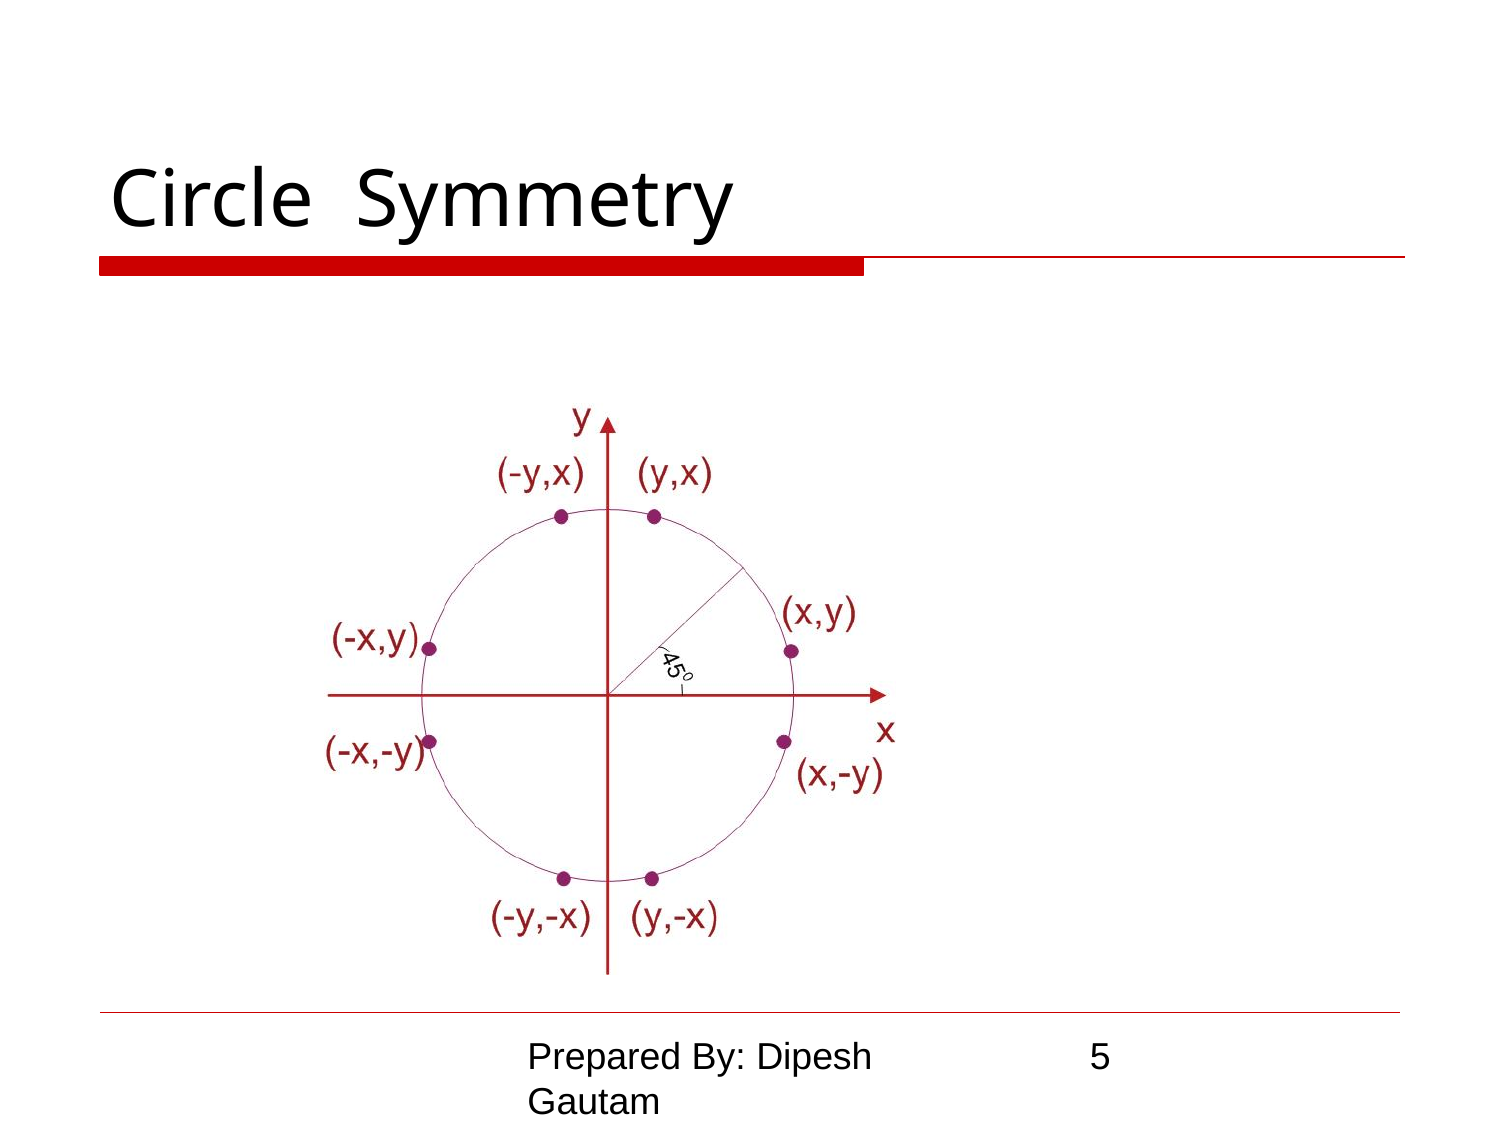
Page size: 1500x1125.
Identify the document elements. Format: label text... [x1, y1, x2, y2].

title Circle Symmetry [94, 50, 1407, 250]
footer Prepared By: Dipesh Gautam [512, 1024, 988, 1103]
picture [324, 387, 896, 976]
slide_number ‹#› [1074, 1024, 1400, 1103]
